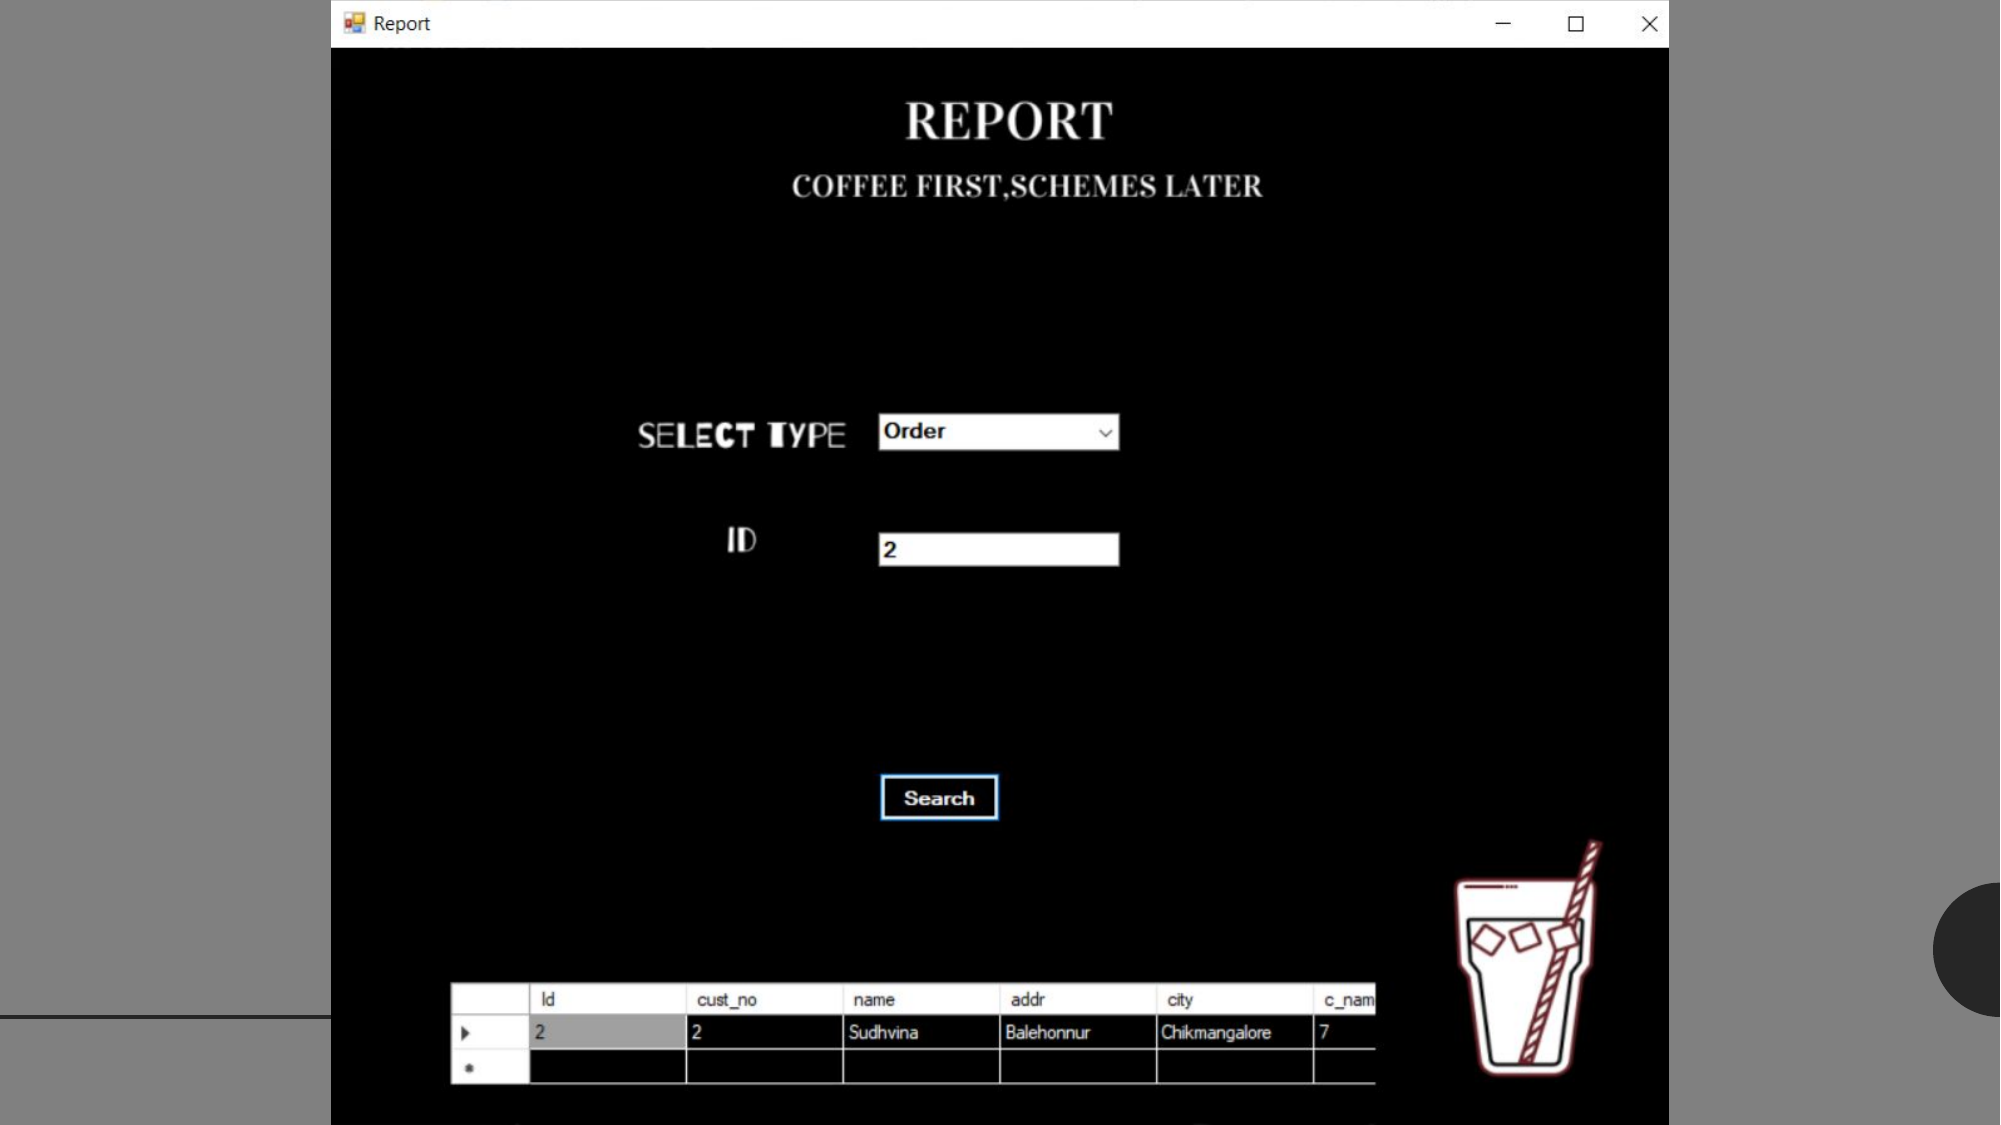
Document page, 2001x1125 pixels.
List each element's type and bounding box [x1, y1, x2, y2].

picture [331, 0, 1669, 1125]
